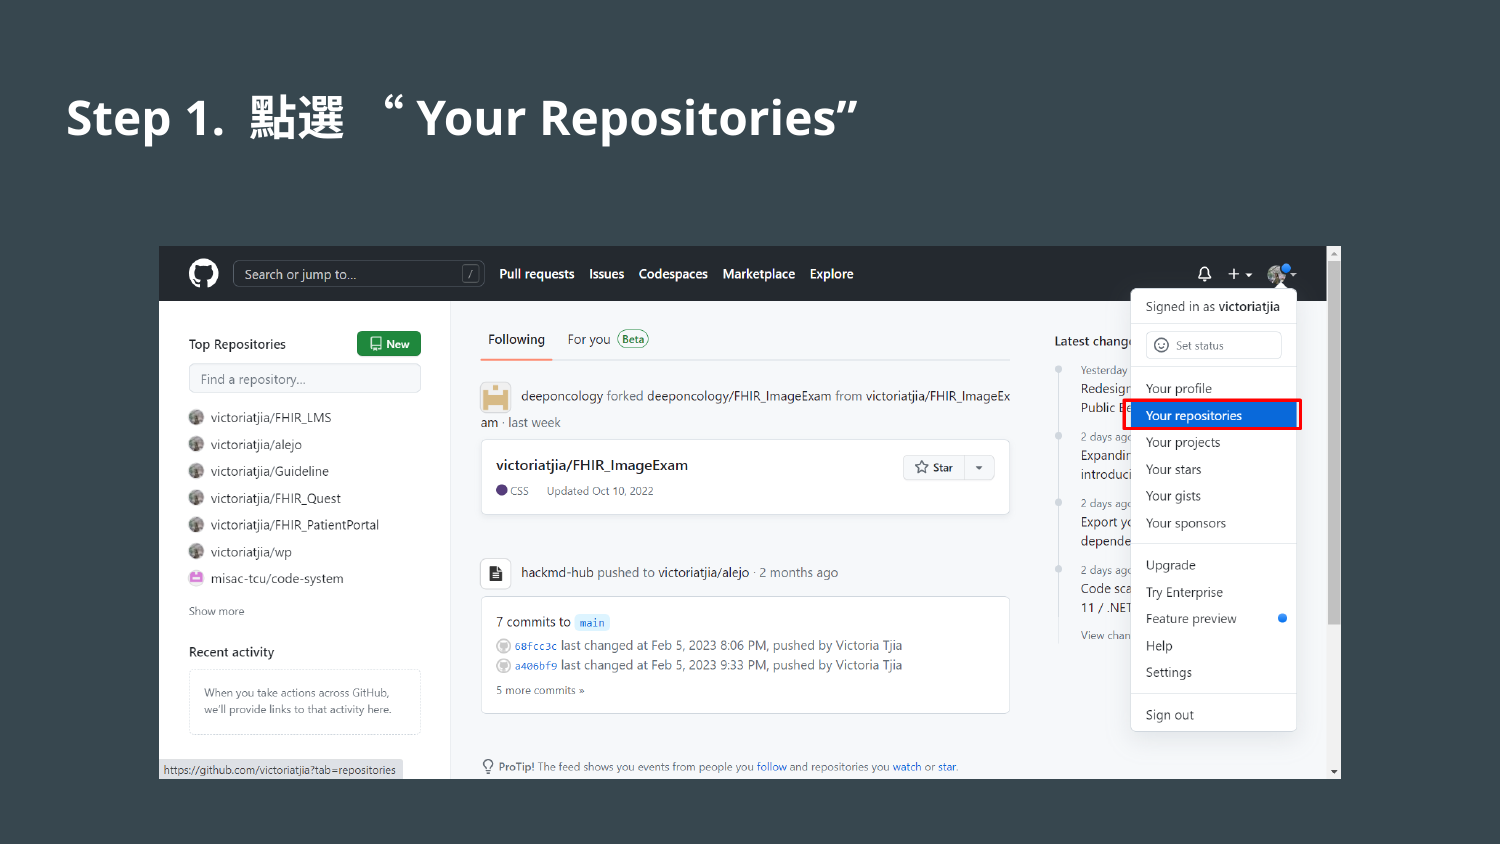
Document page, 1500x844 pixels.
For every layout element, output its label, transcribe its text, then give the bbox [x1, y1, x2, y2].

title Step 1. 點選 “Your Repositories” [51, 72, 1449, 167]
picture [159, 246, 1341, 780]
